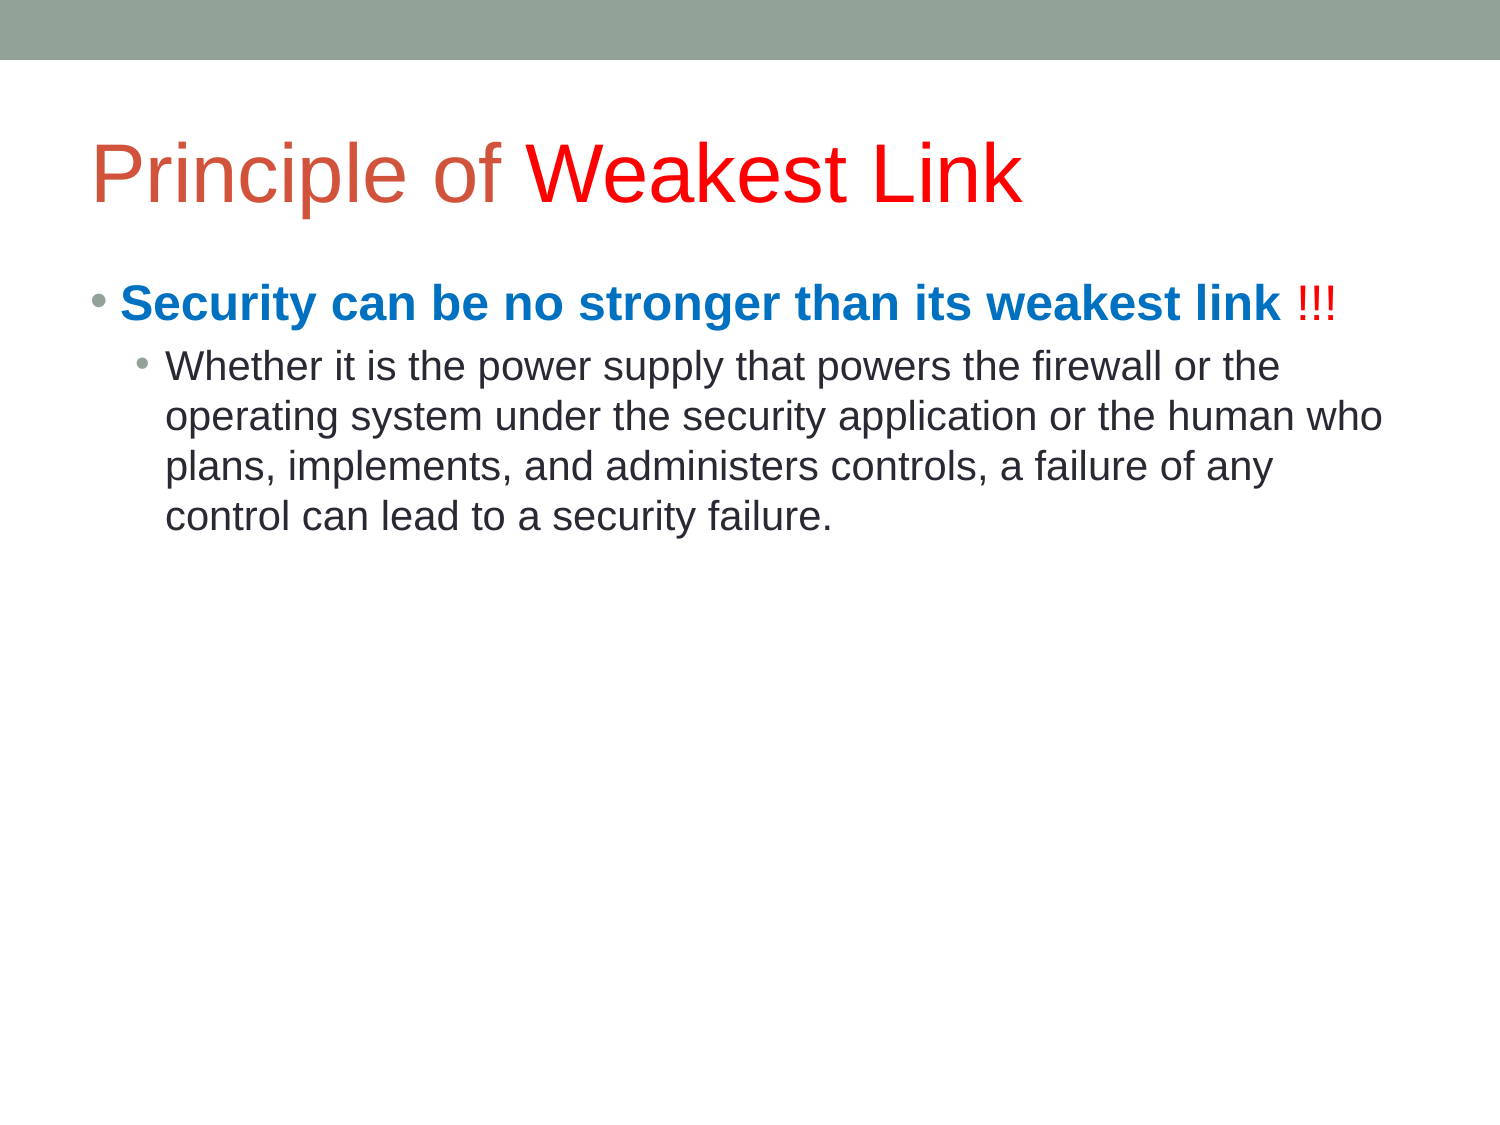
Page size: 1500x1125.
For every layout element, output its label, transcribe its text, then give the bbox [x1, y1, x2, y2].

list Security can be no stronger than its weakest link !!! Whether it is the power supply that powers the firewall or the operating system under the security application or the human who plans, implements, and administers controls, a failure of any control can lead to a security failure. [75, 262, 1425, 1063]
title Principle of Weakest Link [75, 87, 1425, 250]
